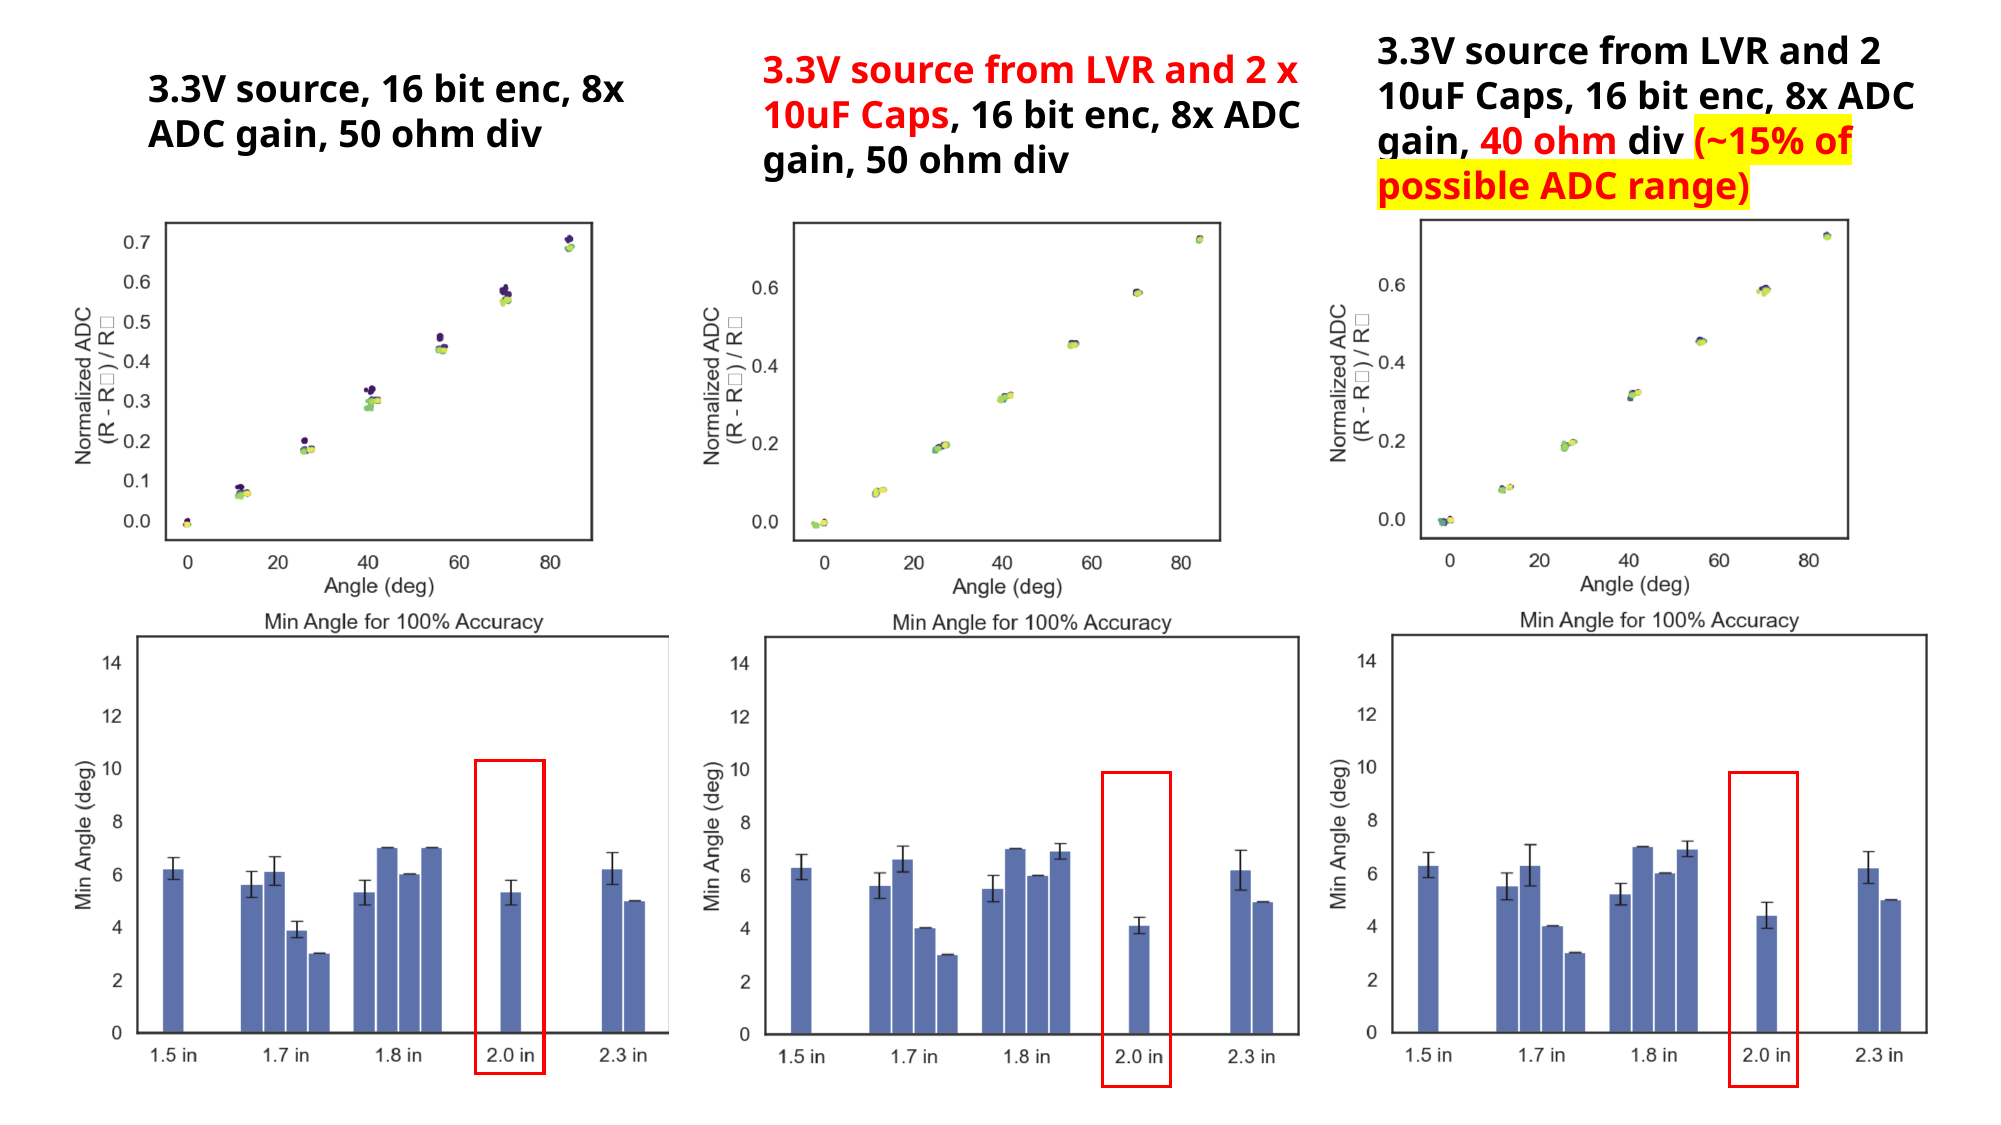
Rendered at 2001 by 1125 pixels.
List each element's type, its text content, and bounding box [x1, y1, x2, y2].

text_box 3.3V source from LVR and 2 x 10uF Caps, 16 bit enc, 8x ADC gain, 50 ohm div [747, 38, 1329, 189]
text_box 3.3V source from LVR and 2 10uF Caps, 16 bit enc, 8x ADC gain, 40 ohm div (~15% of possible ADC range) [1362, 19, 1944, 214]
text_box 3.3V source, 16 bit enc, 8x ADC gain, 50 ohm div [133, 57, 715, 163]
picture [45, 215, 1965, 1075]
text_box [1101, 1068, 1172, 1088]
text_box [1728, 1075, 1799, 1088]
text_box [474, 1068, 546, 1075]
